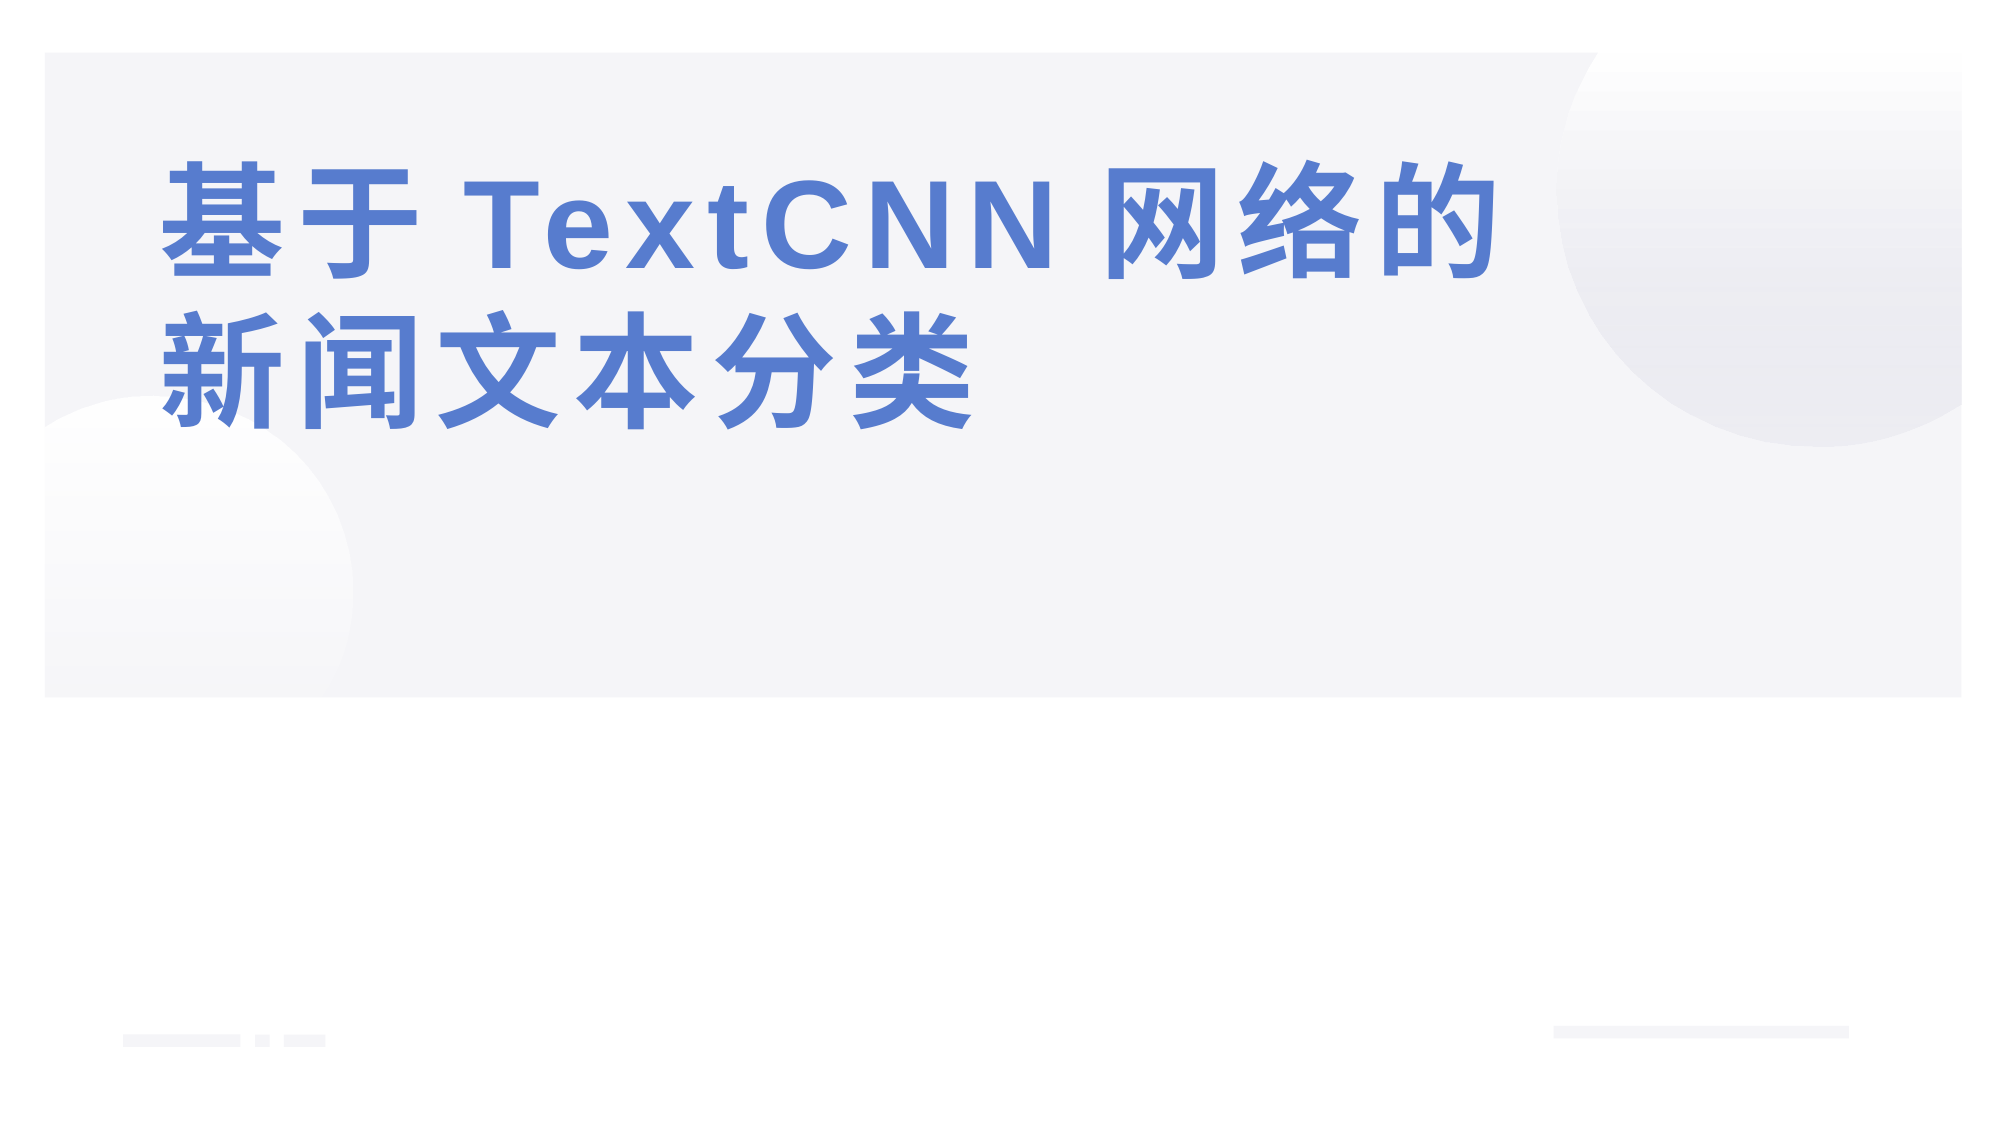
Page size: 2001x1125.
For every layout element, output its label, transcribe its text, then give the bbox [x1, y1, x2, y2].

title 基于TextCNN网络的新闻文本分类 [144, 132, 1645, 444]
